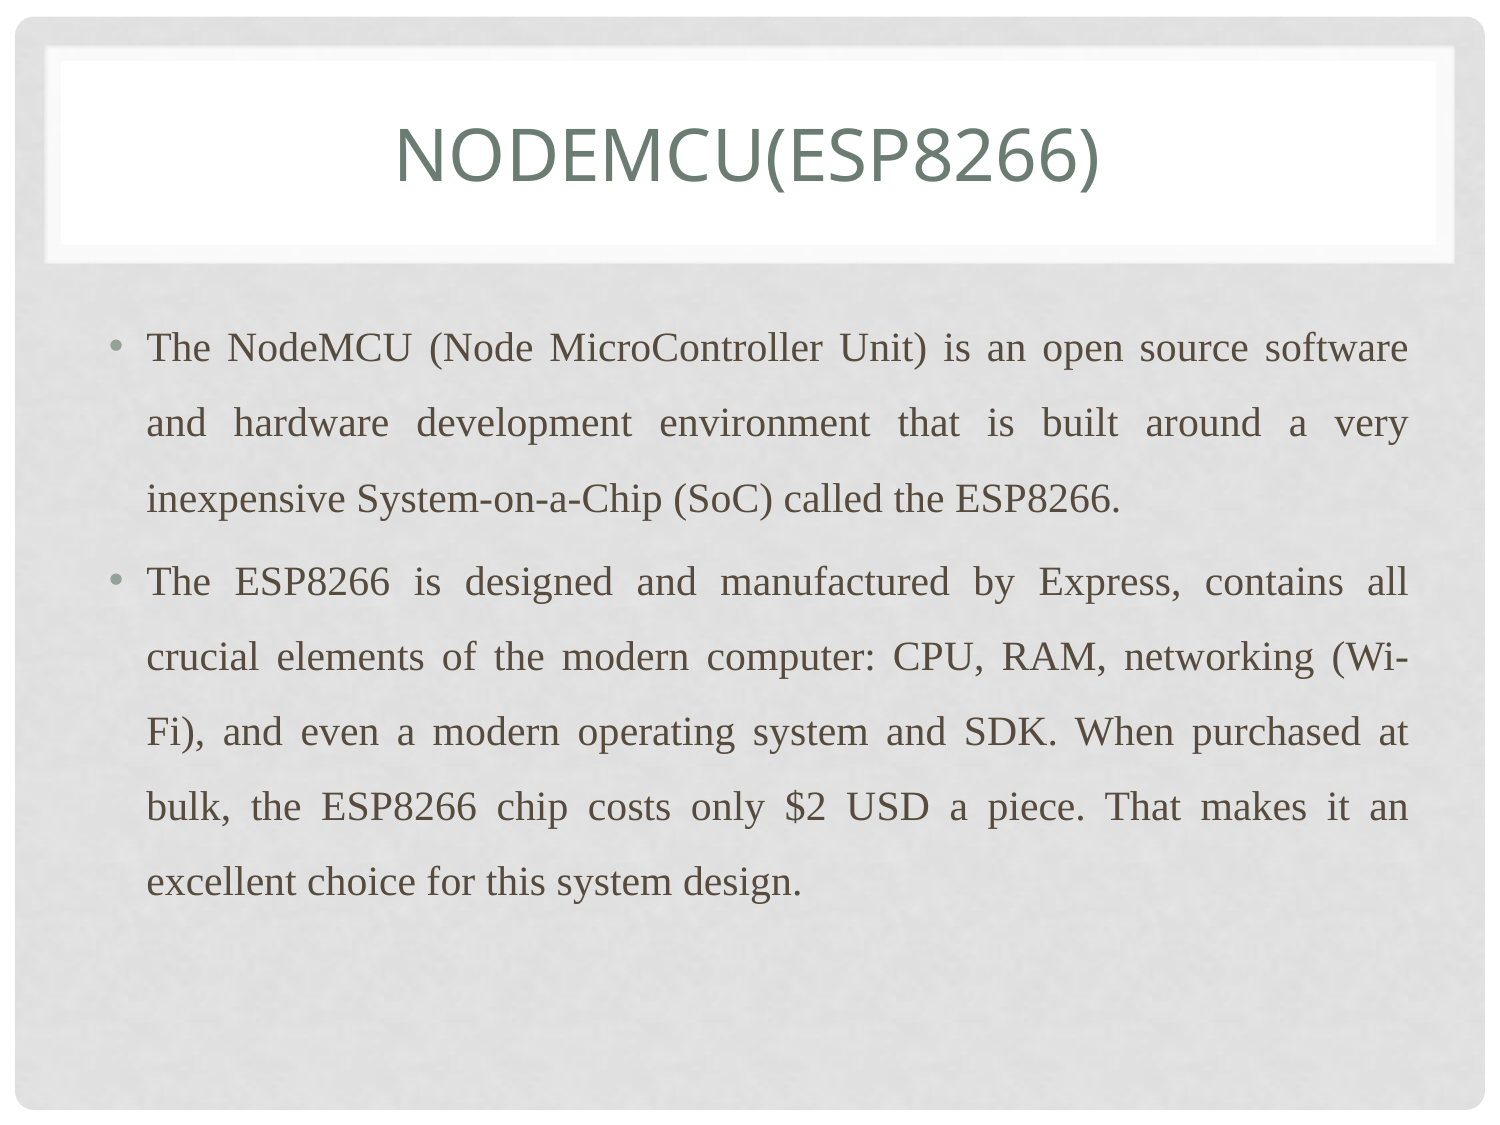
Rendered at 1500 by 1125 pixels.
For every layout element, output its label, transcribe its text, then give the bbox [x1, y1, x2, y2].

title NodEMCU(ESP8266) [69, 66, 1425, 238]
list The NodeMCU (Node MicroController Unit) is an open source software and hardware development environment that is built around a very inexpensive System-on-a-Chip (SoC) called the ESP8266. The ESP8266 is designed and manufactured by Express, contains all crucial elements of the modern computer: CPU, RAM, networking (Wi-Fi), and even a modern operating system and SDK. When purchased at bulk, the ESP8266 chip costs only $2 USD a piece. That makes it an excellent choice for this system design. [75, 287, 1425, 1005]
